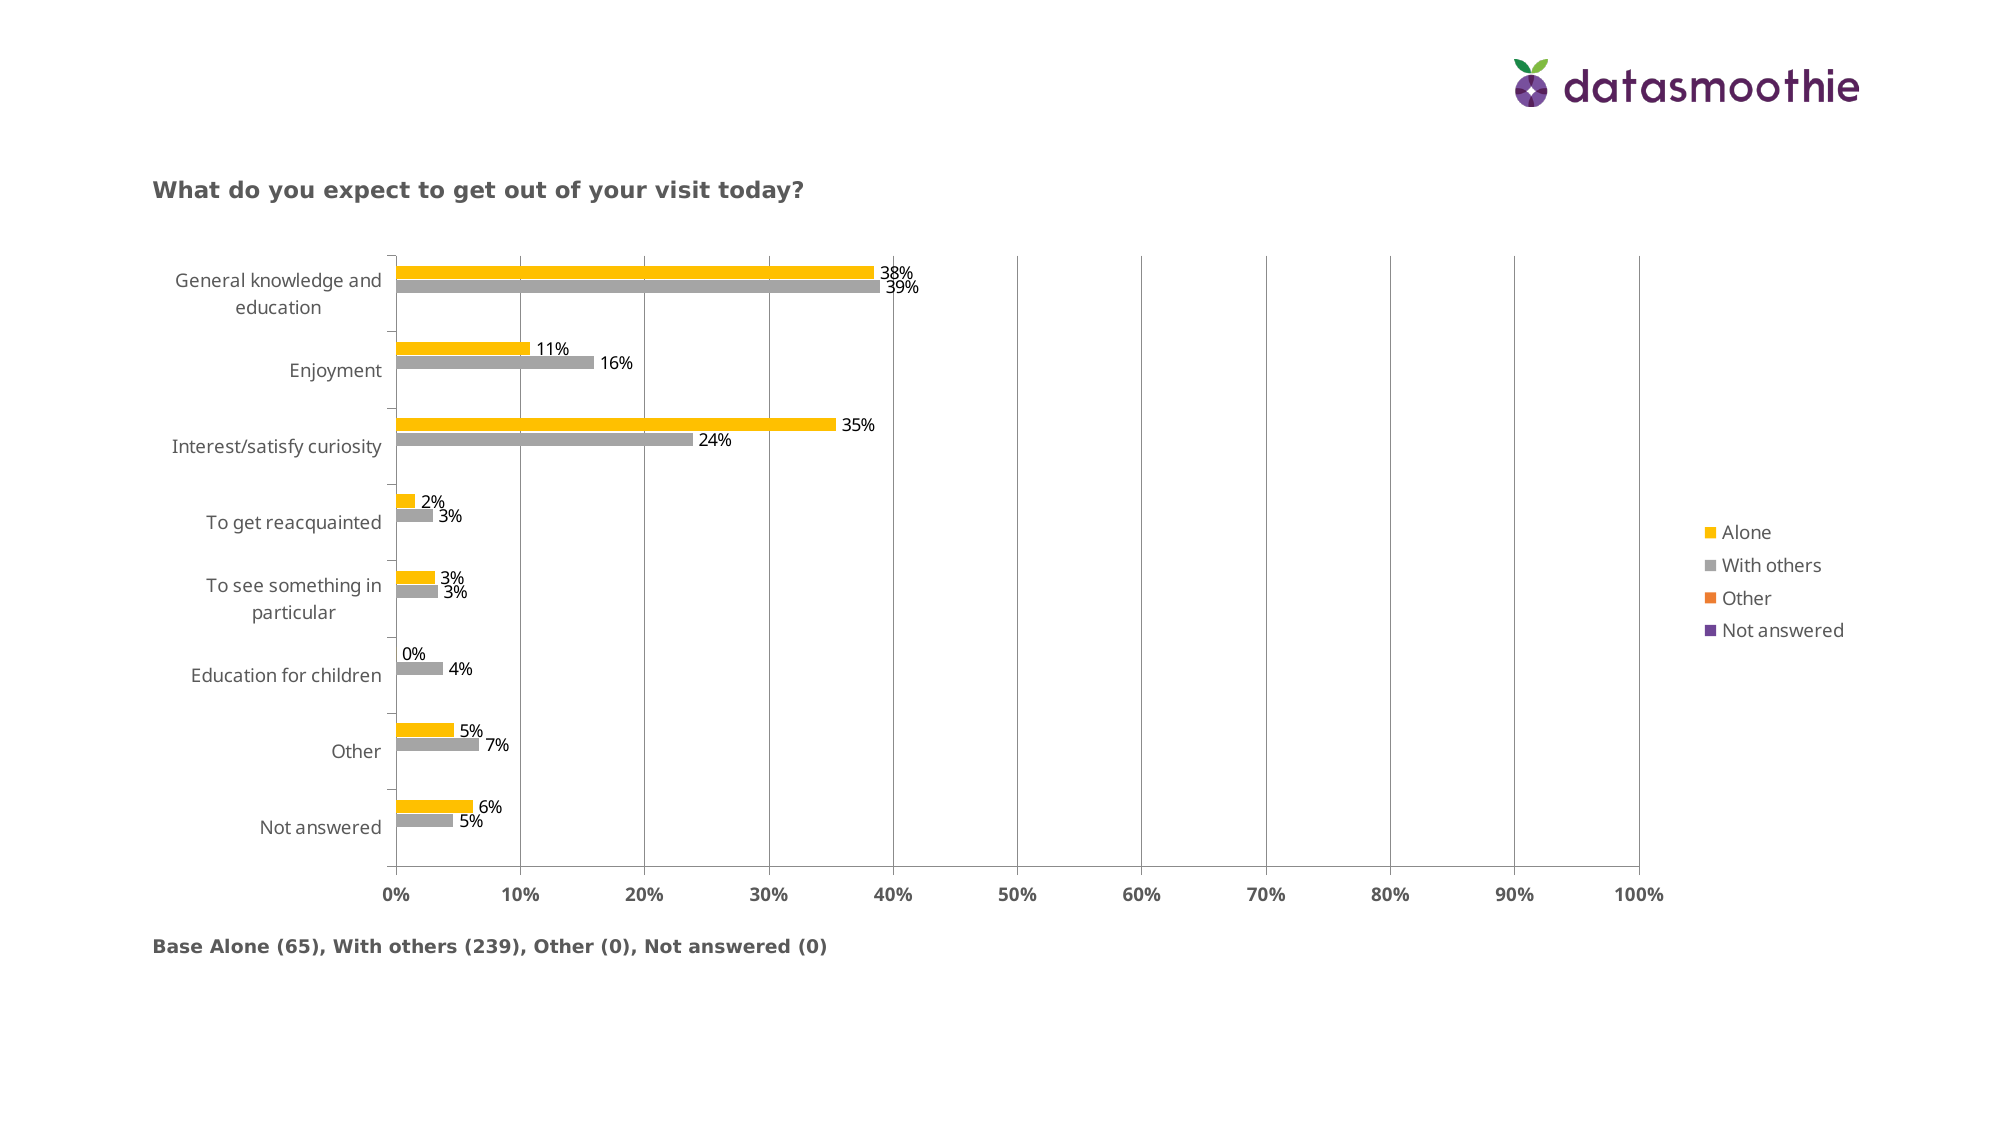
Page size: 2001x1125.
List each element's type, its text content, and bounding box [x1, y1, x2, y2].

text_box Base Alone (65), With others (239), Other (0), Not answered (0) [137, 927, 1863, 993]
text_box What do you expect to get out of your visit today? [137, 168, 1863, 242]
chart [137, 242, 1863, 922]
picture [1514, 59, 1863, 107]
